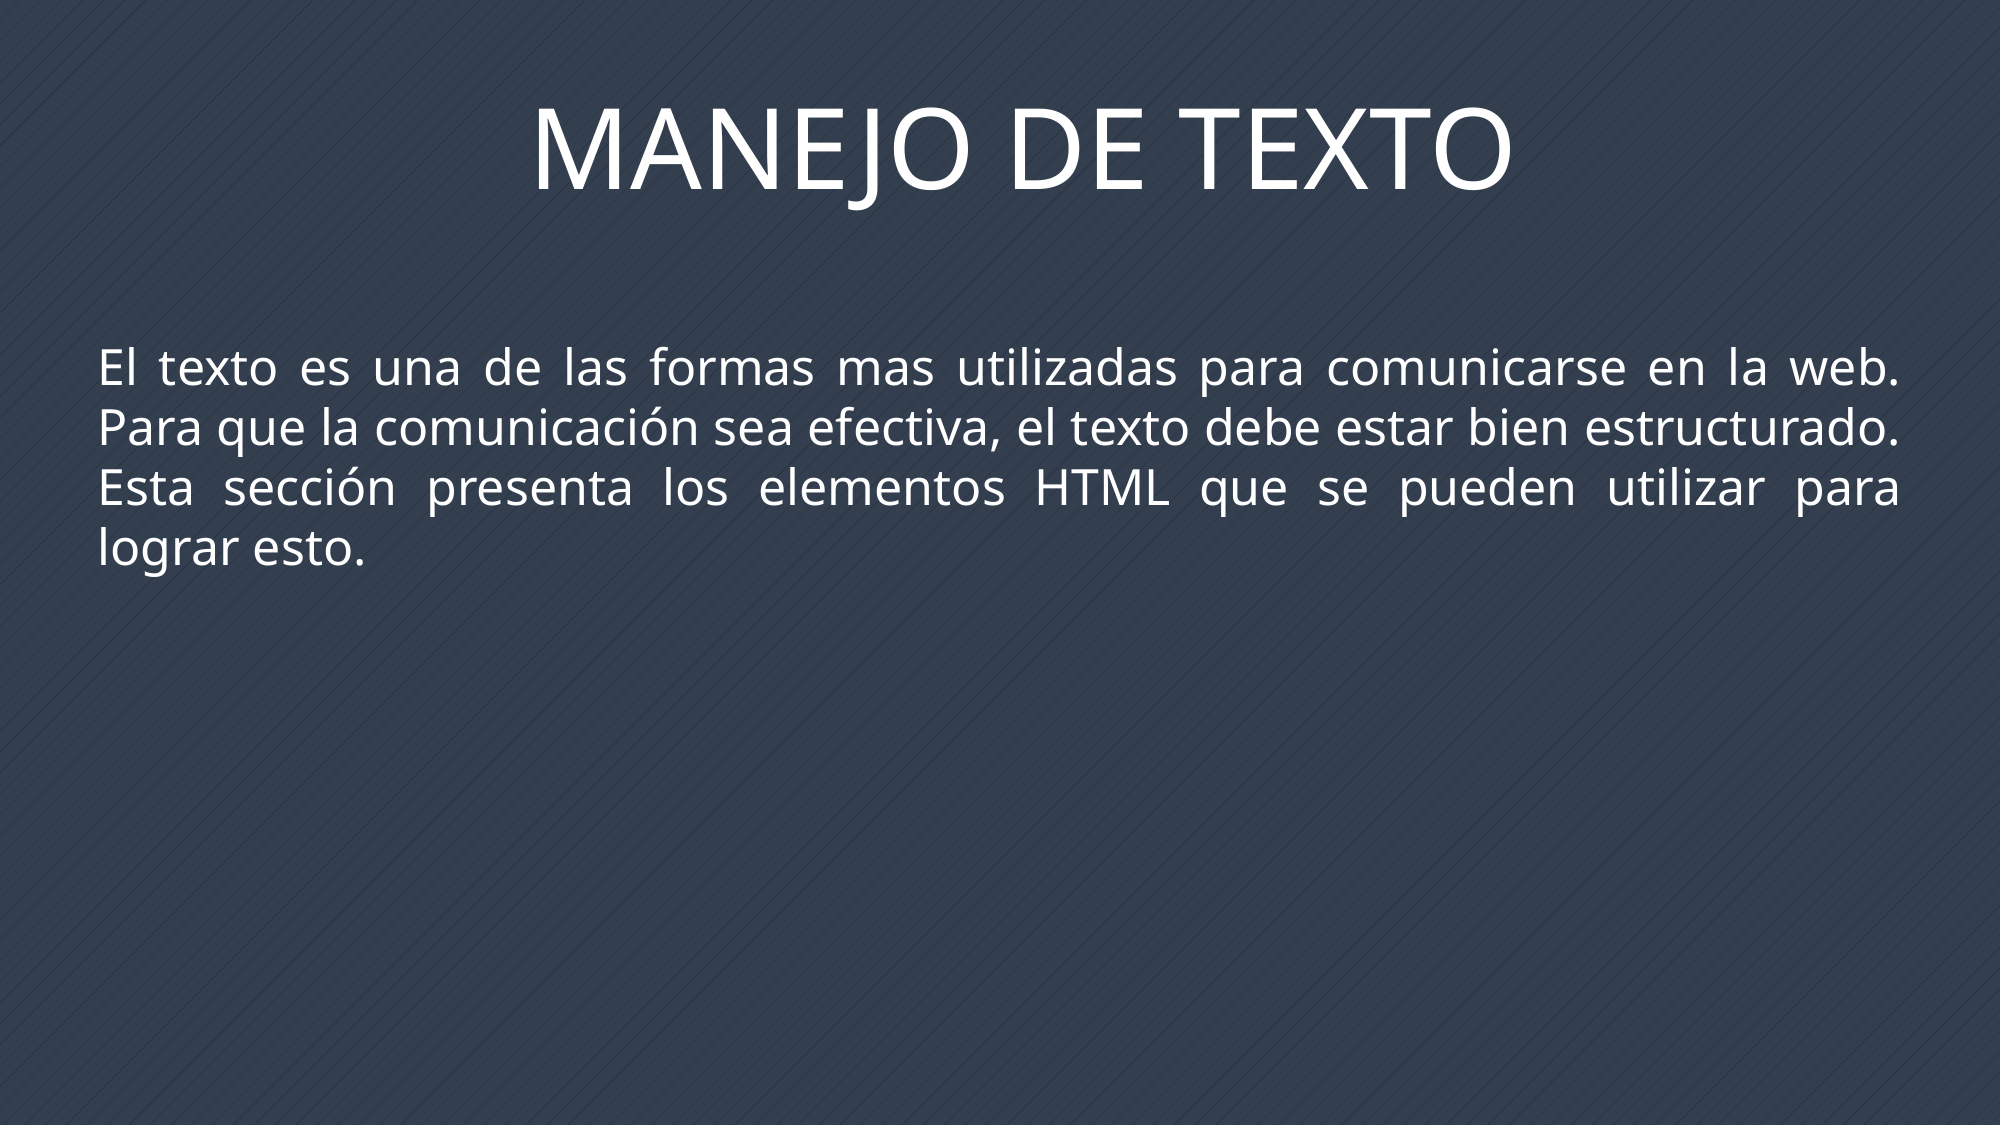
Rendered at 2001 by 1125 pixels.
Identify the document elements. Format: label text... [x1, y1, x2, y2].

text_box MANEJO DE TEXTO [291, 69, 1755, 220]
text_box El texto es una de las formas mas utilizadas para comunicarse en la web. Para que la comunicación sea efectiva, el texto debe estar bien estructurado. Esta sección presenta los elementos HTML que se pueden utilizar para lograr esto. [82, 327, 1918, 643]
